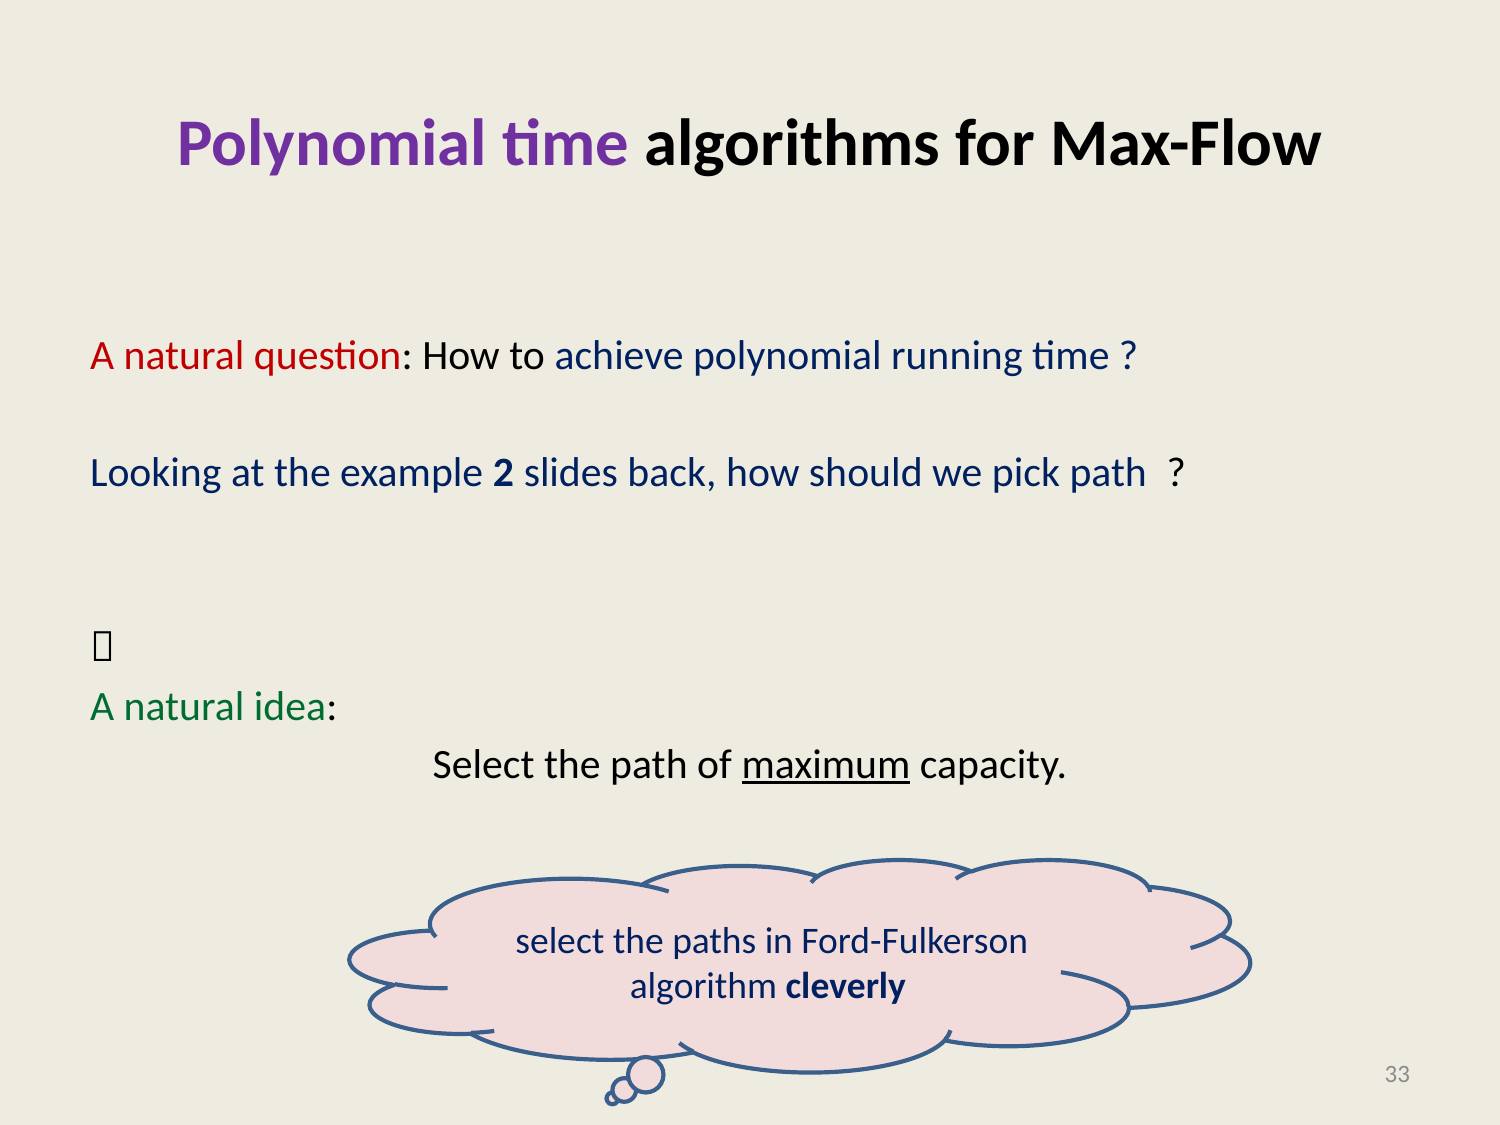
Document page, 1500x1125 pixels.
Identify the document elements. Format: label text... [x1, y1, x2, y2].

text_box select the paths in Ford-Fulkerson algorithm cleverly [347, 857, 1253, 1107]
title Polynomial time algorithms for Max-Flow [75, 45, 1425, 233]
slide_number 33 [1074, 1042, 1425, 1103]
